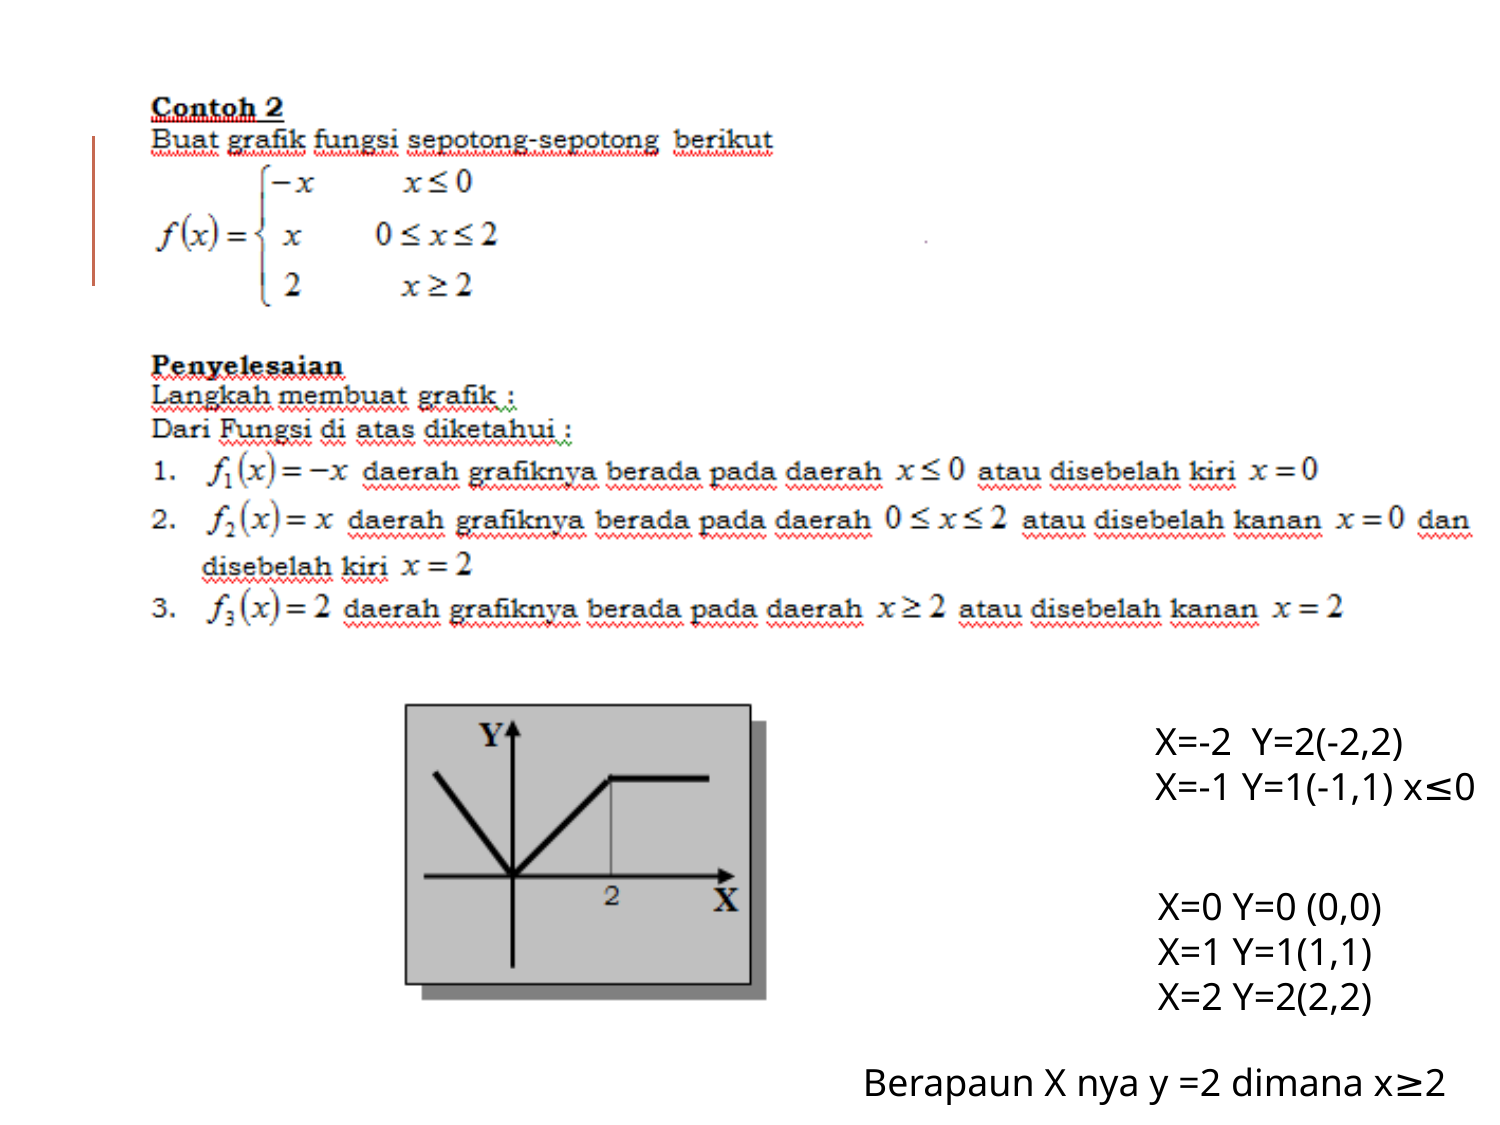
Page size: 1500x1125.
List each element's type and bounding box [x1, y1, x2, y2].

list [109, 74, 1500, 1038]
